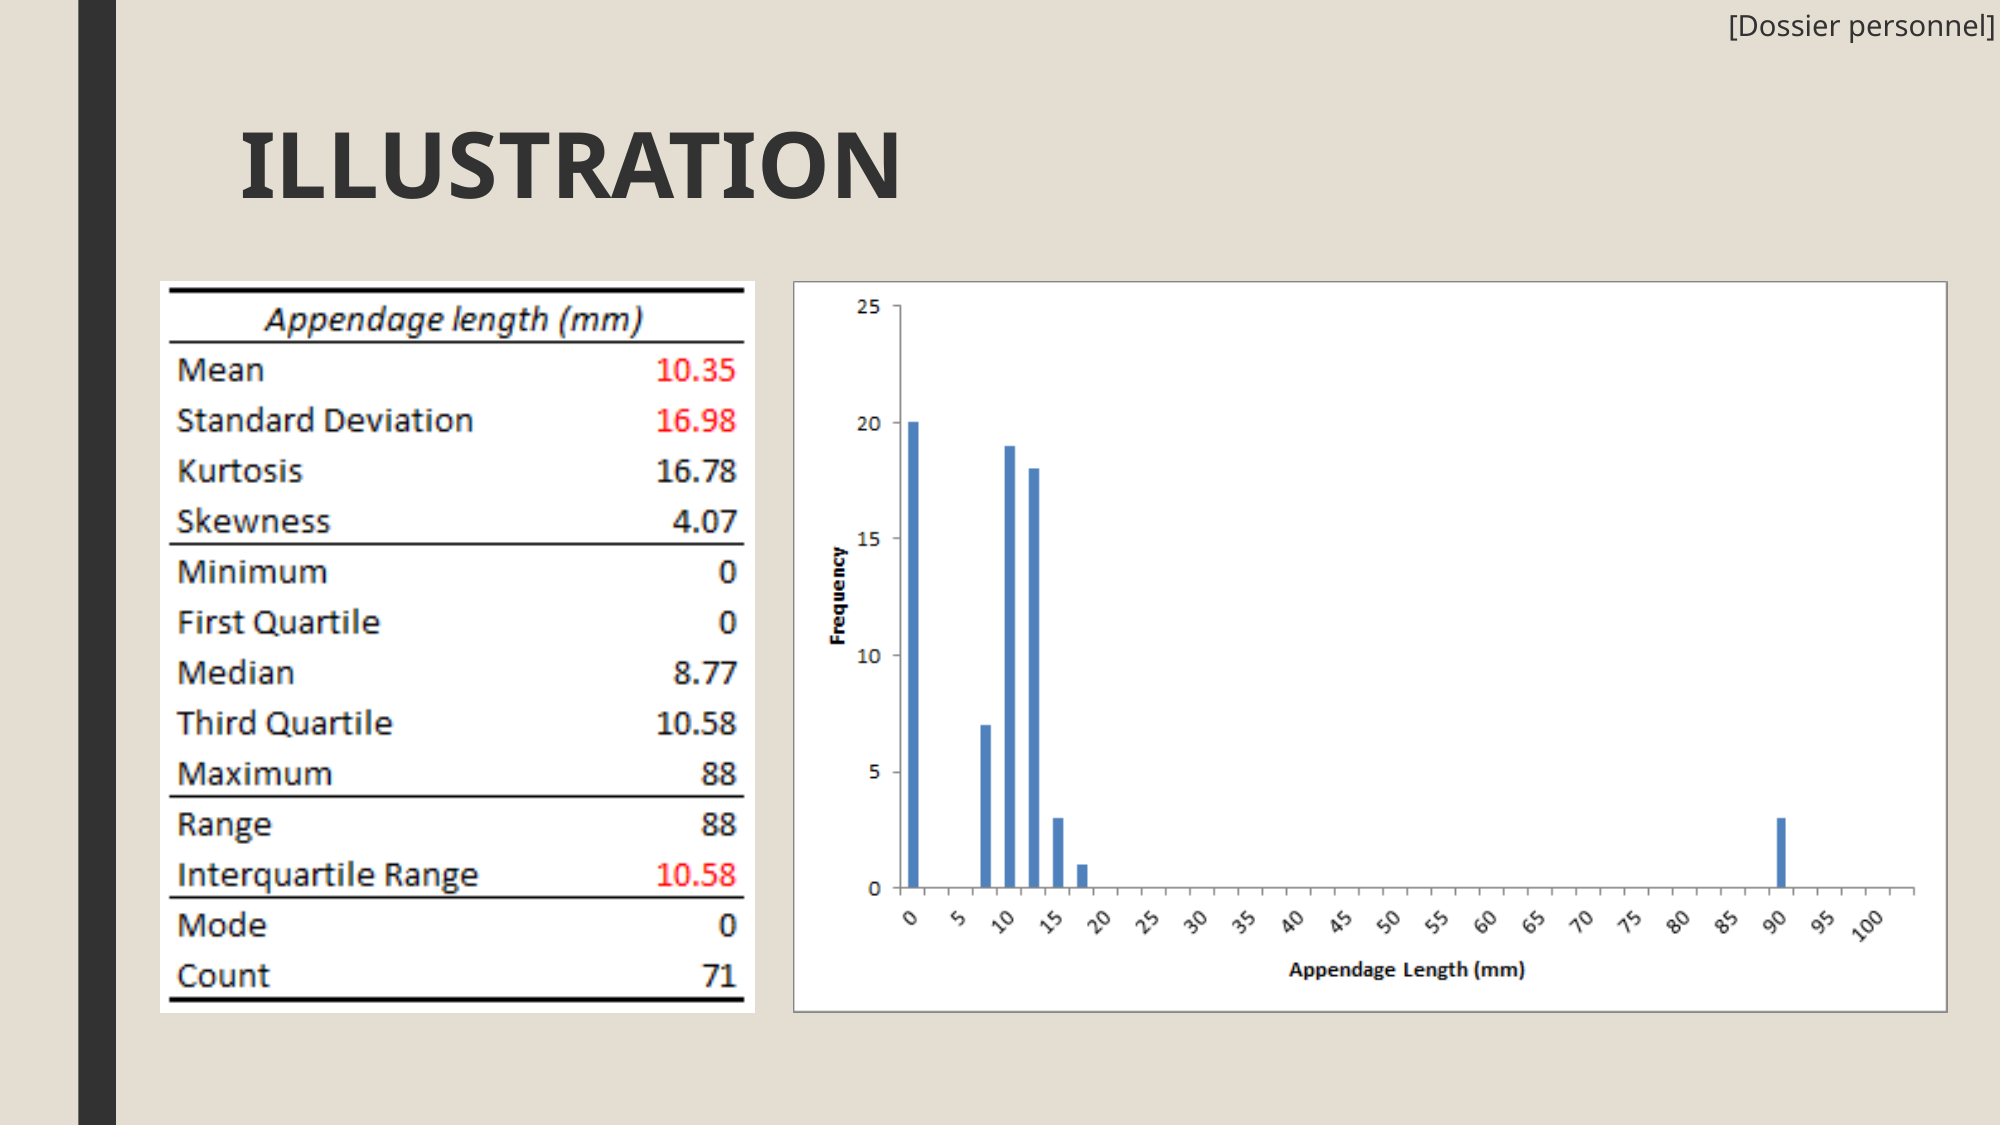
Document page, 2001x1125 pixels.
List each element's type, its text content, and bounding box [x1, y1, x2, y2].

title ILLUSTRATION [225, 112, 1800, 357]
text_box [Dossier personnel] [1607, 0, 2000, 50]
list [793, 282, 1948, 1013]
picture [160, 281, 755, 1013]
